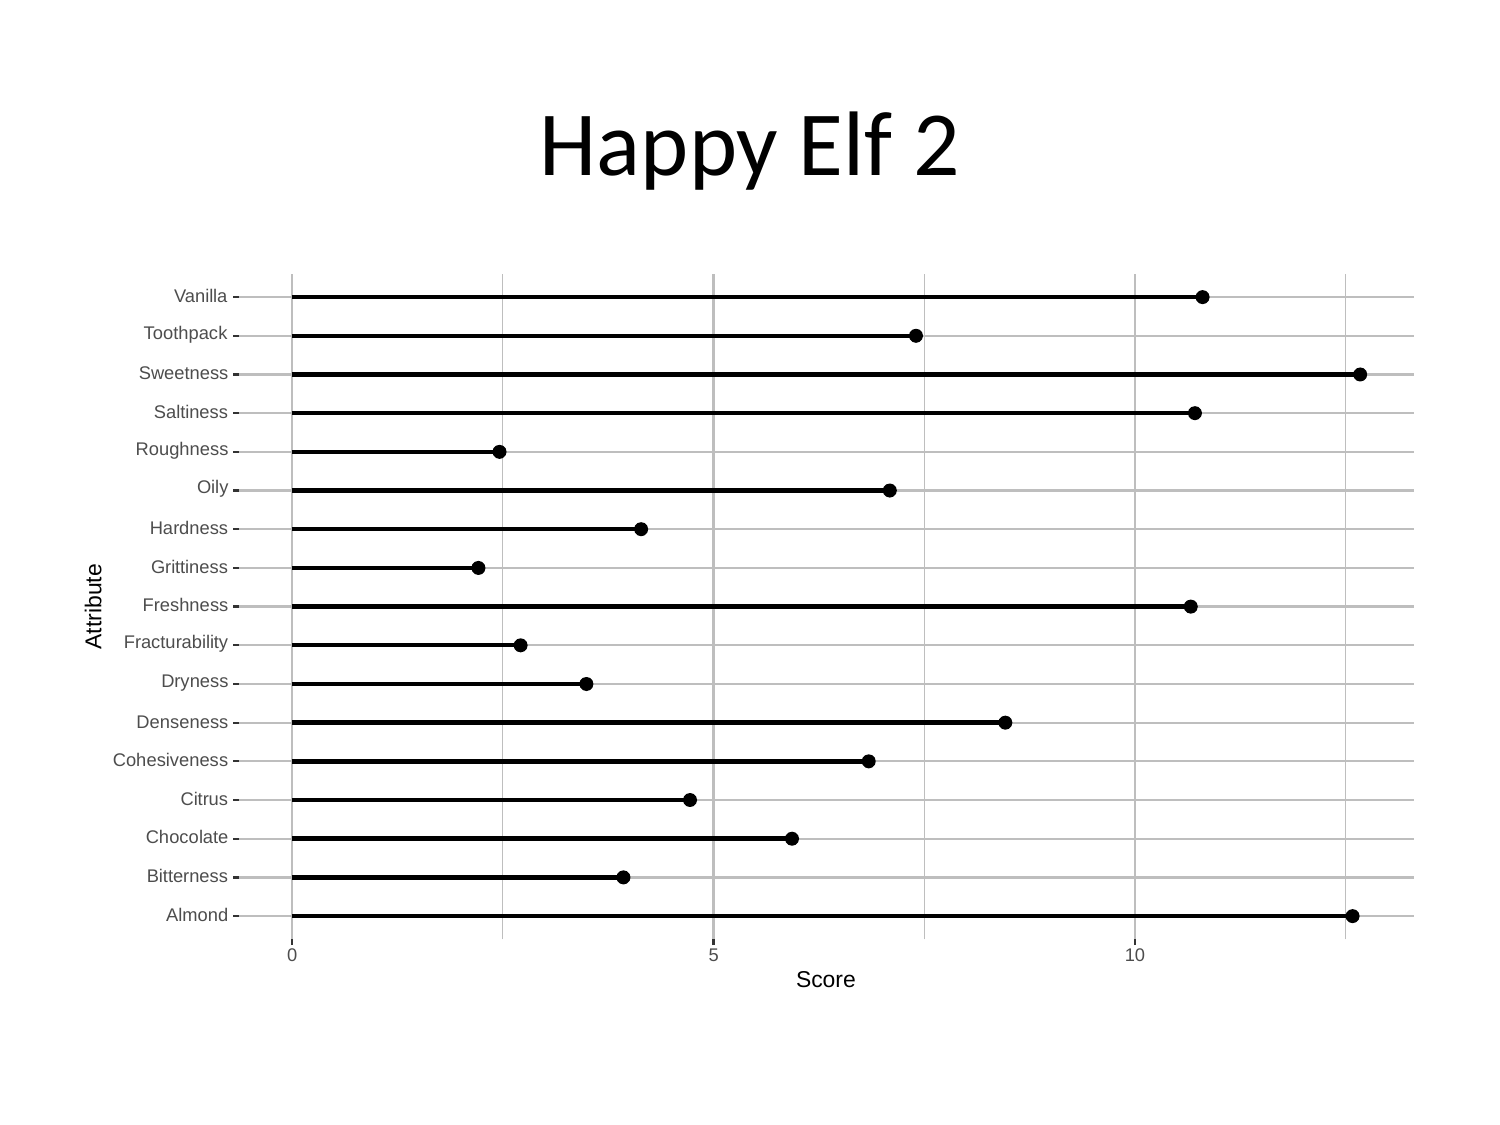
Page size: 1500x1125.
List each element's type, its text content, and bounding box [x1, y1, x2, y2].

title Happy Elf 2 [75, 45, 1425, 233]
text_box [74, 262, 1426, 1006]
